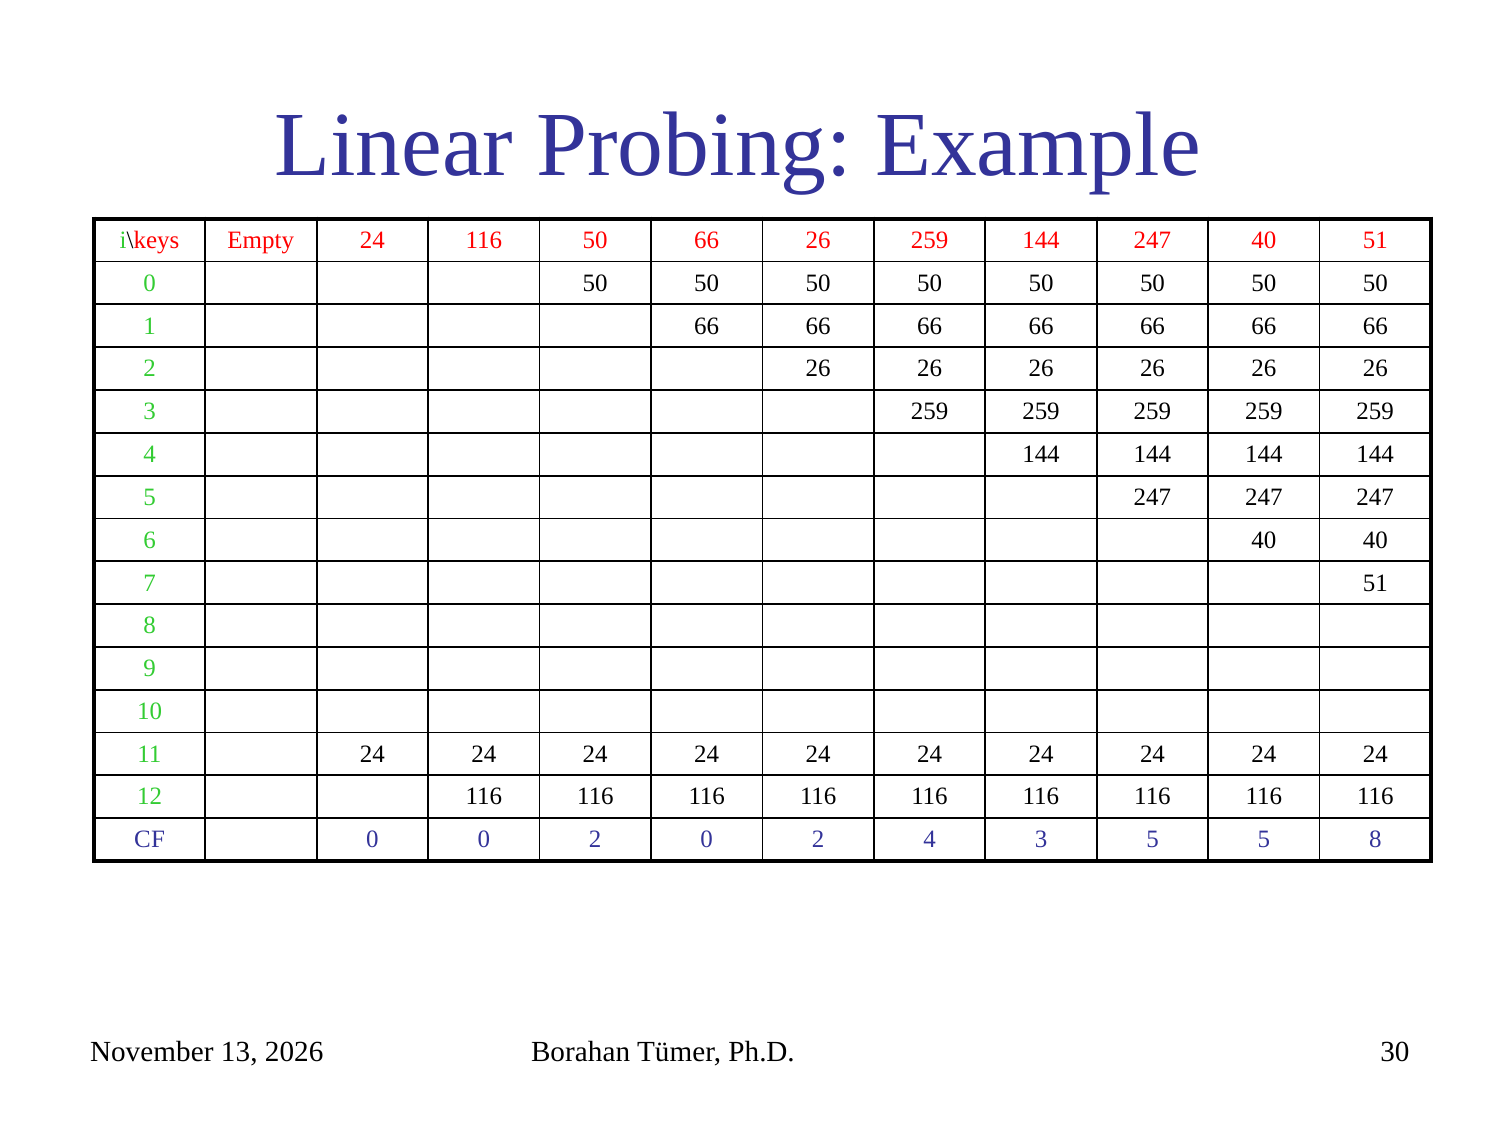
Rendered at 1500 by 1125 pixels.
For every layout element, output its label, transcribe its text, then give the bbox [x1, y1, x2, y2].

table_cell [318, 605, 427, 646]
table_cell 24 [986, 733, 1096, 774]
table_cell 247 [1320, 477, 1429, 518]
table_cell [763, 648, 873, 689]
table_cell 144 [1320, 434, 1429, 475]
table_cell [763, 562, 873, 603]
table_cell 4 [875, 819, 984, 859]
table_cell [875, 477, 984, 518]
table_cell [318, 691, 427, 732]
table_cell 50 [986, 262, 1096, 303]
table_cell [318, 776, 427, 817]
table_cell [206, 348, 316, 389]
table_cell [652, 648, 762, 689]
table_cell 3 [986, 819, 1096, 859]
table_cell [875, 434, 984, 475]
table_cell 26 [1320, 348, 1429, 389]
table_header 50 [540, 221, 650, 261]
table_cell [1209, 648, 1319, 689]
table_cell [206, 477, 316, 518]
table_cell [540, 434, 650, 475]
table_cell [540, 348, 650, 389]
table_cell 66 [875, 305, 984, 346]
table_cell 5 [1098, 819, 1207, 859]
table_cell [986, 562, 1096, 603]
table_cell [986, 477, 1096, 518]
table_cell [206, 434, 316, 475]
table_header 144 [986, 221, 1096, 261]
table_cell [206, 519, 316, 560]
table_cell 12 [96, 776, 204, 817]
table_cell [429, 691, 539, 732]
table_cell [1209, 605, 1319, 646]
table_cell 116 [1320, 776, 1429, 817]
table_cell [986, 648, 1096, 689]
table_cell 26 [763, 348, 873, 389]
table_cell 2 [96, 348, 204, 389]
table_cell 66 [652, 305, 762, 346]
table_cell [206, 562, 316, 603]
table_cell 1 [96, 305, 204, 346]
table_cell [429, 519, 539, 560]
table_cell 116 [1209, 776, 1319, 817]
table_cell 50 [763, 262, 873, 303]
table_cell 24 [1320, 733, 1429, 774]
table_cell [540, 691, 650, 732]
table_cell 2 [763, 819, 873, 859]
table_cell 24 [652, 733, 762, 774]
table_header 66 [652, 221, 762, 261]
table_cell 66 [986, 305, 1096, 346]
table_cell [540, 391, 650, 432]
table_cell 116 [986, 776, 1096, 817]
table_cell [540, 519, 650, 560]
table_cell 5 [1209, 819, 1319, 859]
table_cell 11 [96, 733, 204, 774]
table_cell [1209, 562, 1319, 603]
table_cell 24 [1098, 733, 1207, 774]
table_cell 116 [540, 776, 650, 817]
table_cell [318, 648, 427, 689]
table_cell [1098, 605, 1207, 646]
table_cell [540, 648, 650, 689]
table_cell 259 [1320, 391, 1429, 432]
table_cell 40 [1320, 519, 1429, 560]
table_cell 40 [1209, 519, 1319, 560]
table_cell 144 [1098, 434, 1207, 475]
table_cell [1320, 691, 1429, 732]
table_cell [652, 691, 762, 732]
slide_number 30 [1074, 1024, 1425, 1103]
table_cell [1209, 691, 1319, 732]
table_cell [206, 262, 316, 303]
table_cell 4 [96, 434, 204, 475]
table_cell 50 [1098, 262, 1207, 303]
table_cell 51 [1320, 562, 1429, 603]
table_cell [429, 391, 539, 432]
table_cell [763, 605, 873, 646]
table_cell 0 [652, 819, 762, 859]
table_cell 144 [1209, 434, 1319, 475]
table_cell 26 [875, 348, 984, 389]
table_cell [652, 434, 762, 475]
table_header 40 [1209, 221, 1319, 261]
table_cell [318, 391, 427, 432]
table_cell 0 [429, 819, 539, 859]
table_cell 24 [429, 733, 539, 774]
table_header 51 [1320, 221, 1429, 261]
table_cell 24 [763, 733, 873, 774]
table_cell [318, 519, 427, 560]
table_cell [206, 733, 316, 774]
table_cell 0 [318, 819, 427, 859]
table_cell [763, 519, 873, 560]
table_cell [206, 648, 316, 689]
table_header 259 [875, 221, 984, 261]
table_cell 116 [429, 776, 539, 817]
table_cell 7 [96, 562, 204, 603]
table_cell [206, 691, 316, 732]
table_cell 247 [1209, 477, 1319, 518]
table_cell 24 [318, 733, 427, 774]
title Linear Probing: Example [75, 45, 1425, 233]
table_cell 66 [1098, 305, 1207, 346]
table_cell [652, 562, 762, 603]
table_cell 50 [652, 262, 762, 303]
table_cell [540, 477, 650, 518]
table_cell [652, 519, 762, 560]
table_cell 116 [763, 776, 873, 817]
table_cell 259 [1209, 391, 1319, 432]
table_cell 26 [1209, 348, 1319, 389]
table_cell 9 [96, 648, 204, 689]
table_cell [986, 691, 1096, 732]
table_cell 247 [1098, 477, 1207, 518]
table_cell [206, 305, 316, 346]
table_cell 3 [96, 391, 204, 432]
table_cell 259 [1098, 391, 1207, 432]
table_cell 144 [986, 434, 1096, 475]
table_cell 10 [96, 691, 204, 732]
table_cell [652, 348, 762, 389]
table_cell [318, 348, 427, 389]
table_cell [652, 477, 762, 518]
table_cell 5 [96, 477, 204, 518]
table_cell 24 [1209, 733, 1319, 774]
table_cell 116 [875, 776, 984, 817]
table_cell [540, 562, 650, 603]
table_cell [429, 605, 539, 646]
table_cell 6 [96, 519, 204, 560]
table_cell [429, 348, 539, 389]
table_cell [763, 691, 873, 732]
table_cell [429, 434, 539, 475]
table_header 116 [429, 221, 539, 261]
table_header 24 [318, 221, 427, 261]
table_cell [1098, 562, 1207, 603]
table_header Empty [206, 221, 316, 261]
table_cell [429, 305, 539, 346]
table_cell [206, 605, 316, 646]
table_cell [318, 262, 427, 303]
table_cell [875, 648, 984, 689]
table_cell [318, 562, 427, 603]
table_cell [1098, 519, 1207, 560]
table_cell [540, 605, 650, 646]
table_cell [986, 519, 1096, 560]
table_cell [429, 477, 539, 518]
table_cell [429, 262, 539, 303]
table_cell 26 [986, 348, 1096, 389]
table_cell 66 [1320, 305, 1429, 346]
table_cell 116 [1098, 776, 1207, 817]
table_cell [206, 819, 316, 859]
table_cell CF [96, 819, 204, 859]
table_header 247 [1098, 221, 1207, 261]
table_cell [1098, 648, 1207, 689]
table_cell [986, 605, 1096, 646]
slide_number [75, 1024, 425, 1103]
table_cell [763, 391, 873, 432]
table_cell [1320, 648, 1429, 689]
table_cell 8 [96, 605, 204, 646]
table_cell [318, 477, 427, 518]
table_cell [875, 605, 984, 646]
table_cell [875, 562, 984, 603]
table_cell 116 [652, 776, 762, 817]
table_cell 50 [875, 262, 984, 303]
table_cell 50 [540, 262, 650, 303]
table_header i\keys [96, 221, 204, 261]
table_cell [318, 434, 427, 475]
table_cell 8 [1320, 819, 1429, 859]
table_cell [206, 776, 316, 817]
table_cell [429, 562, 539, 603]
table_cell 24 [875, 733, 984, 774]
table_cell [540, 305, 650, 346]
table_cell [652, 391, 762, 432]
table_cell 259 [875, 391, 984, 432]
table_cell [652, 605, 762, 646]
table_cell [429, 648, 539, 689]
table_cell 50 [1320, 262, 1429, 303]
table_cell 50 [1209, 262, 1319, 303]
table_cell 66 [1209, 305, 1319, 346]
table_cell 66 [763, 305, 873, 346]
table_cell [875, 519, 984, 560]
table_cell [763, 434, 873, 475]
footer Borahan Tümer, Ph.D. [512, 1024, 988, 1103]
table_cell 2 [540, 819, 650, 859]
table_cell [1098, 691, 1207, 732]
table_cell 26 [1098, 348, 1207, 389]
table_cell [875, 691, 984, 732]
table_cell [1320, 605, 1429, 646]
table_header 26 [763, 221, 873, 261]
table_cell 24 [540, 733, 650, 774]
table_cell [763, 477, 873, 518]
table_cell [206, 391, 316, 432]
table_cell [318, 305, 427, 346]
table_cell 0 [96, 262, 204, 303]
table_cell 259 [986, 391, 1096, 432]
